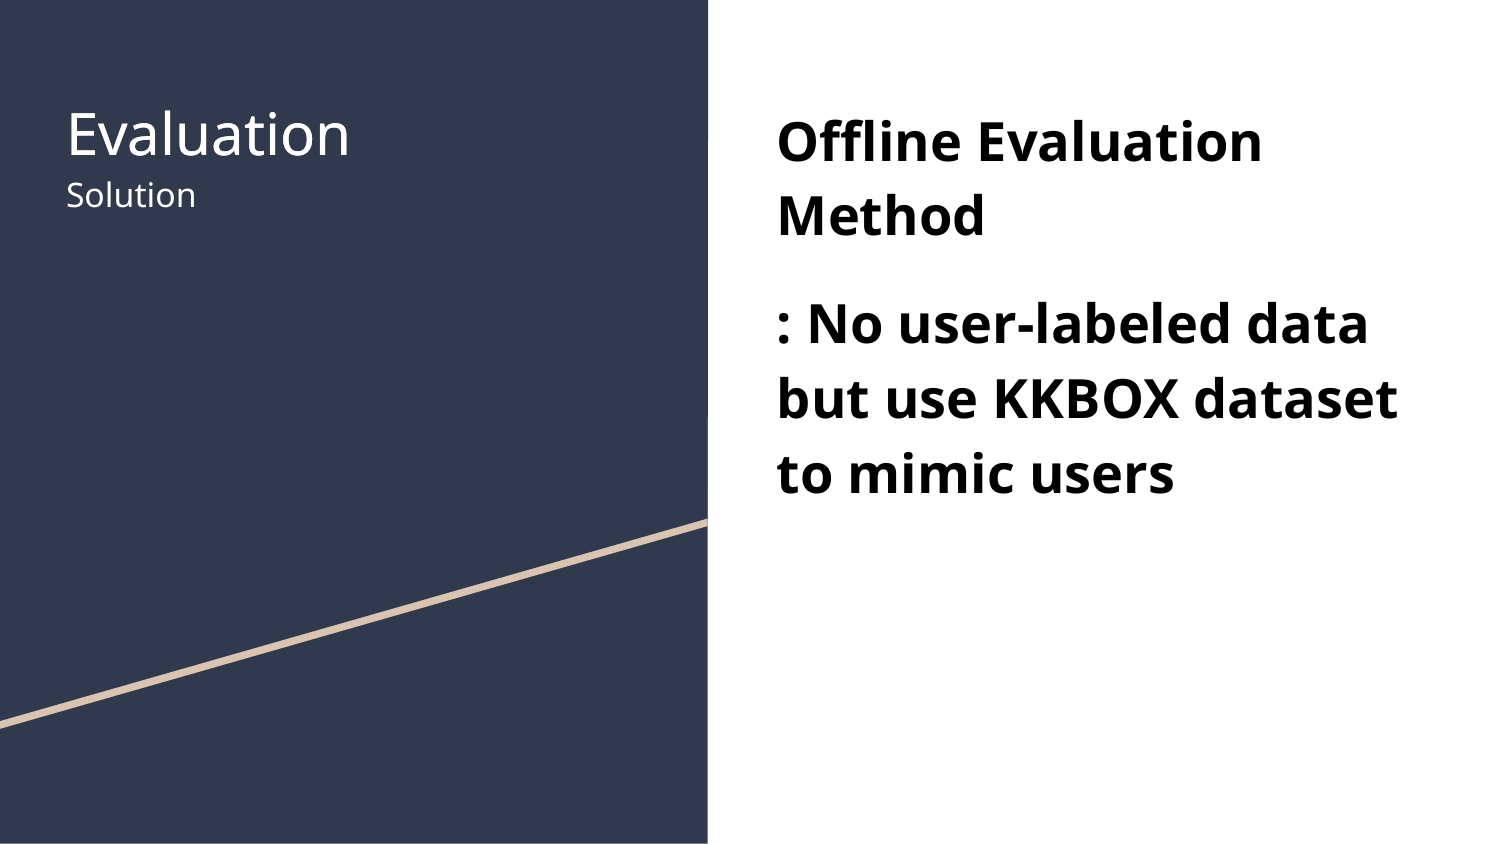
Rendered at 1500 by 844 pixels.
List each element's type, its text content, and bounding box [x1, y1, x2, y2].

title Evaluation [51, 82, 660, 494]
list Offline Evaluation Method : No user-labeled data but use KKBOX dataset to mimic users [761, 82, 1446, 755]
title Evaluation Solution [51, 82, 565, 383]
